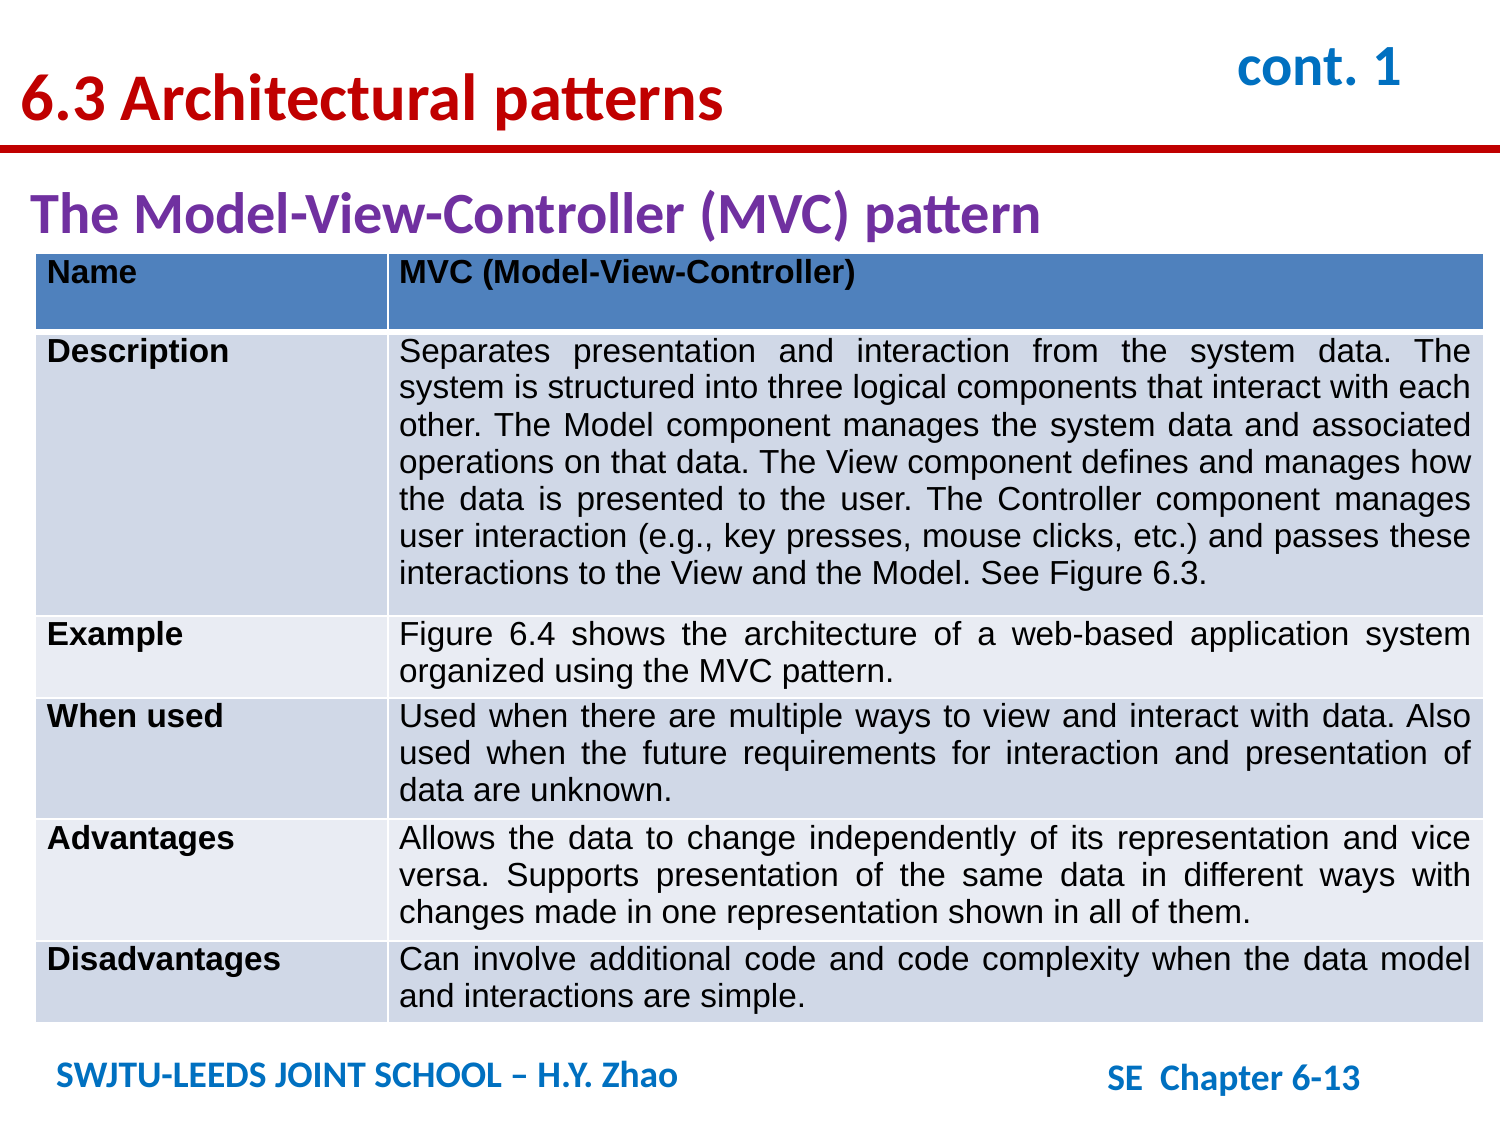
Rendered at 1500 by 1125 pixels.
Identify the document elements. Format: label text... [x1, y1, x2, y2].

table_cell Description [36, 335, 387, 615]
text_box cont. 1 [1222, 38, 1459, 105]
table_cell Used when there are multiple ways to view and interact with data. Also used when the future requirements for interaction and presentation of data are unknown. [389, 699, 1483, 818]
table_cell Disadvantages [36, 942, 387, 1022]
text_box 6.3 Architectural patterns [5, 30, 988, 142]
footer SWJTU-LEEDS JOINT SCHOOL – H.Y. Zhao [41, 1042, 988, 1103]
table_cell When used [36, 699, 387, 818]
table_cell Can involve additional code and code complexity when the data model and interactions are simple. [389, 942, 1483, 1022]
table_header Name [36, 254, 387, 329]
table_cell Figure 6.4 shows the architecture of a web-based application system organized using the MVC pattern. [389, 617, 1483, 697]
text_box The Model-View-Controller (MVC) pattern [15, 167, 1495, 253]
table_header MVC (Model-View-Controller) [389, 254, 1483, 329]
slide_number SE Chapter 6-13 [1092, 1045, 1484, 1106]
table_cell Allows the data to change independently of its representation and vice versa. Supports presentation of the same data in different ways with changes made in one representation shown in all of them. [389, 820, 1483, 940]
table_cell Separates presentation and interaction from the system data. The system is structured into three logical components that interact with each other. The Model component manages the system data and associated operations on that data. The View component defines and manages how the data is presented to the user. The Controller component manages user interaction (e.g., key presses, mouse clicks, etc.) and passes these interactions to the View and the Model. See Figure 6.3. [389, 335, 1483, 615]
table_cell Advantages [36, 820, 387, 940]
table_cell Example [36, 617, 387, 697]
